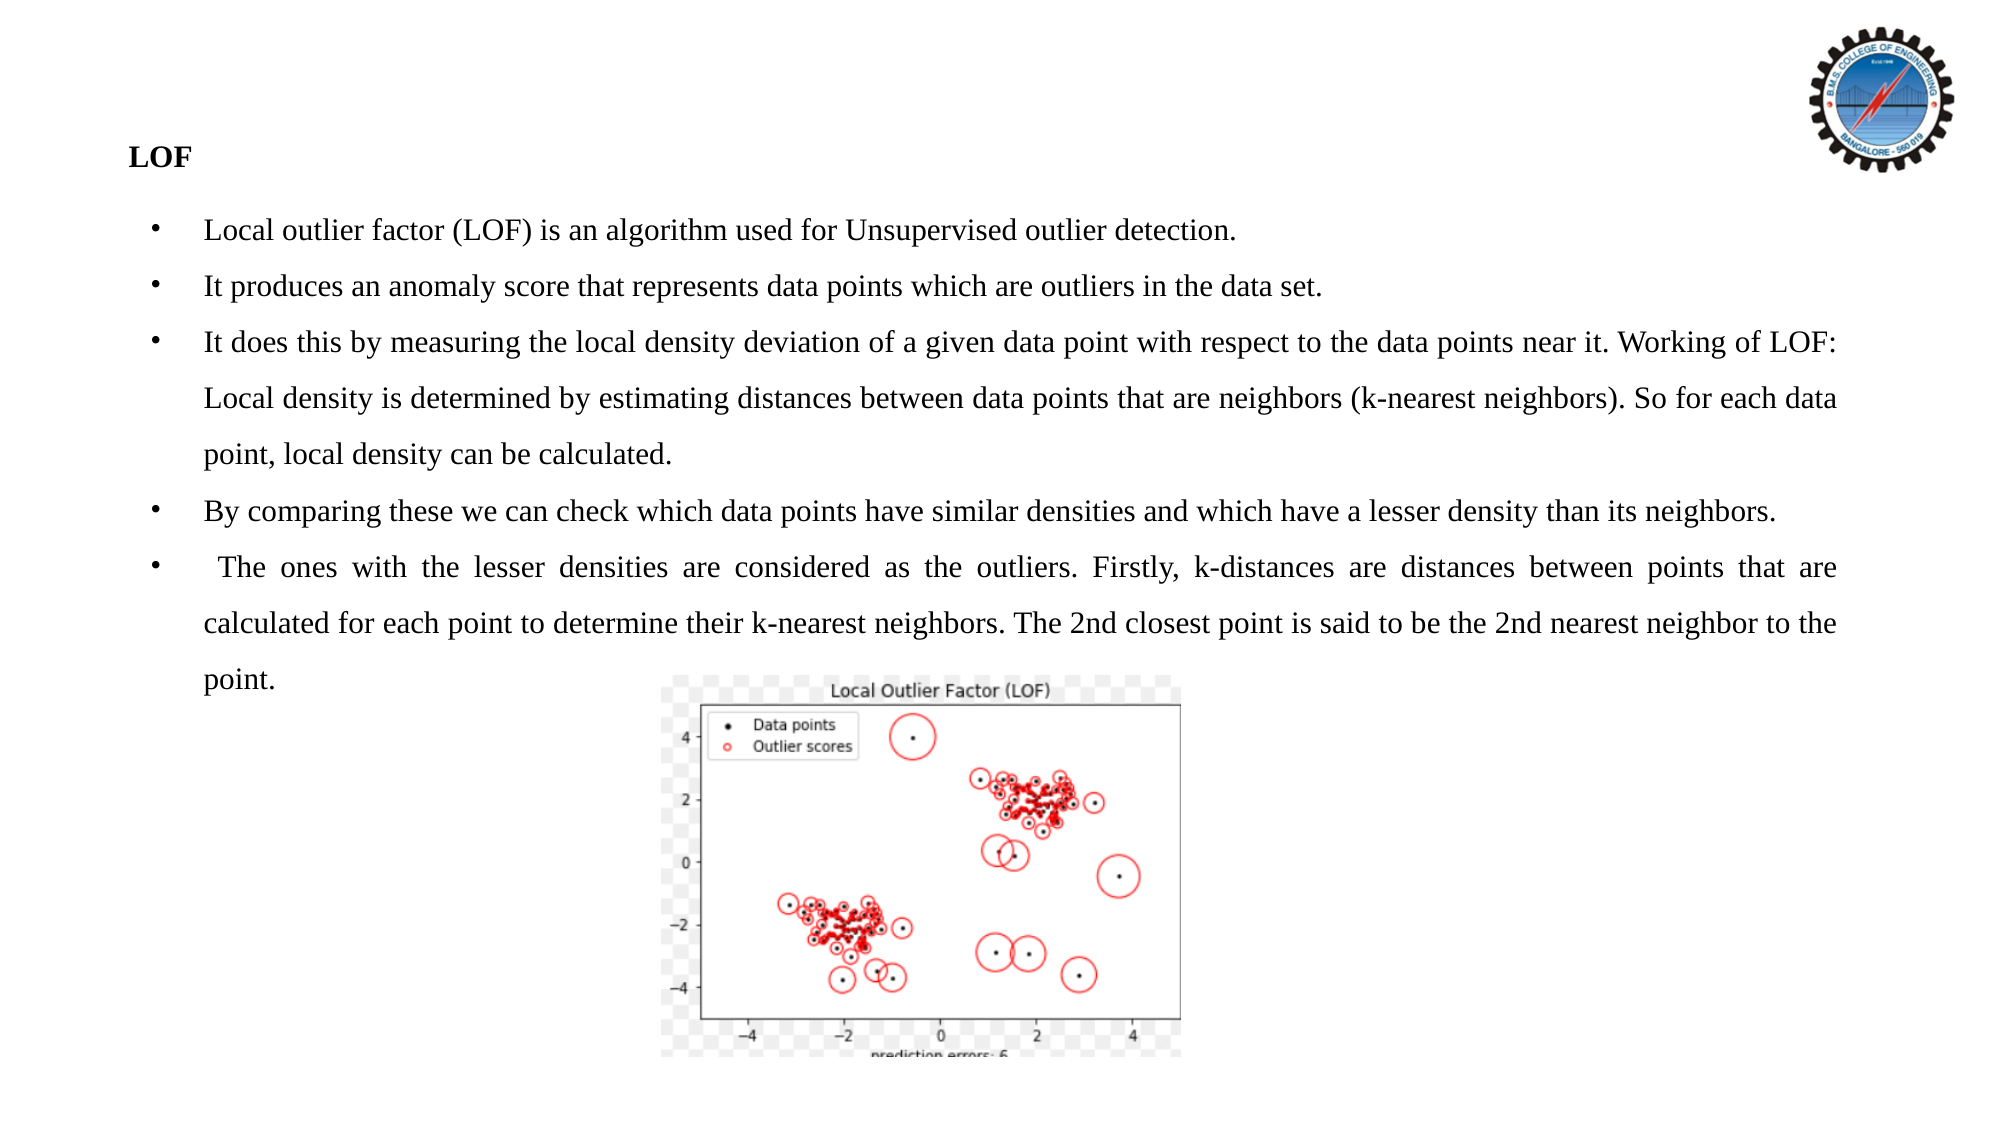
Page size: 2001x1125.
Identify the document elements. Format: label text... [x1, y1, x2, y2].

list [1801, 22, 1965, 178]
list LOF Local outlier factor (LOF) is an algorithm used for Unsupervised outlier detection. It produces an anomaly score that represents data points which are outliers in the data set. It does this by measuring the local density deviation of a given data point with respect to the data points near it. Working of LOF: Local density is determined by estimating distances between data points that are neighbors (k-nearest neighbors). So for each data point, local density can be calculated. By comparing these we can check which data points have similar densities and which have a lesser density than its neighbors. The ones with the lesser densities are considered as the outliers. Firstly, k-distances are distances between points that are calculated for each point to determine their k-nearest neighbors. The 2nd closest point is said to be the 2nd nearest neighbor to the point. [113, 110, 1855, 1066]
picture [661, 675, 1182, 1057]
